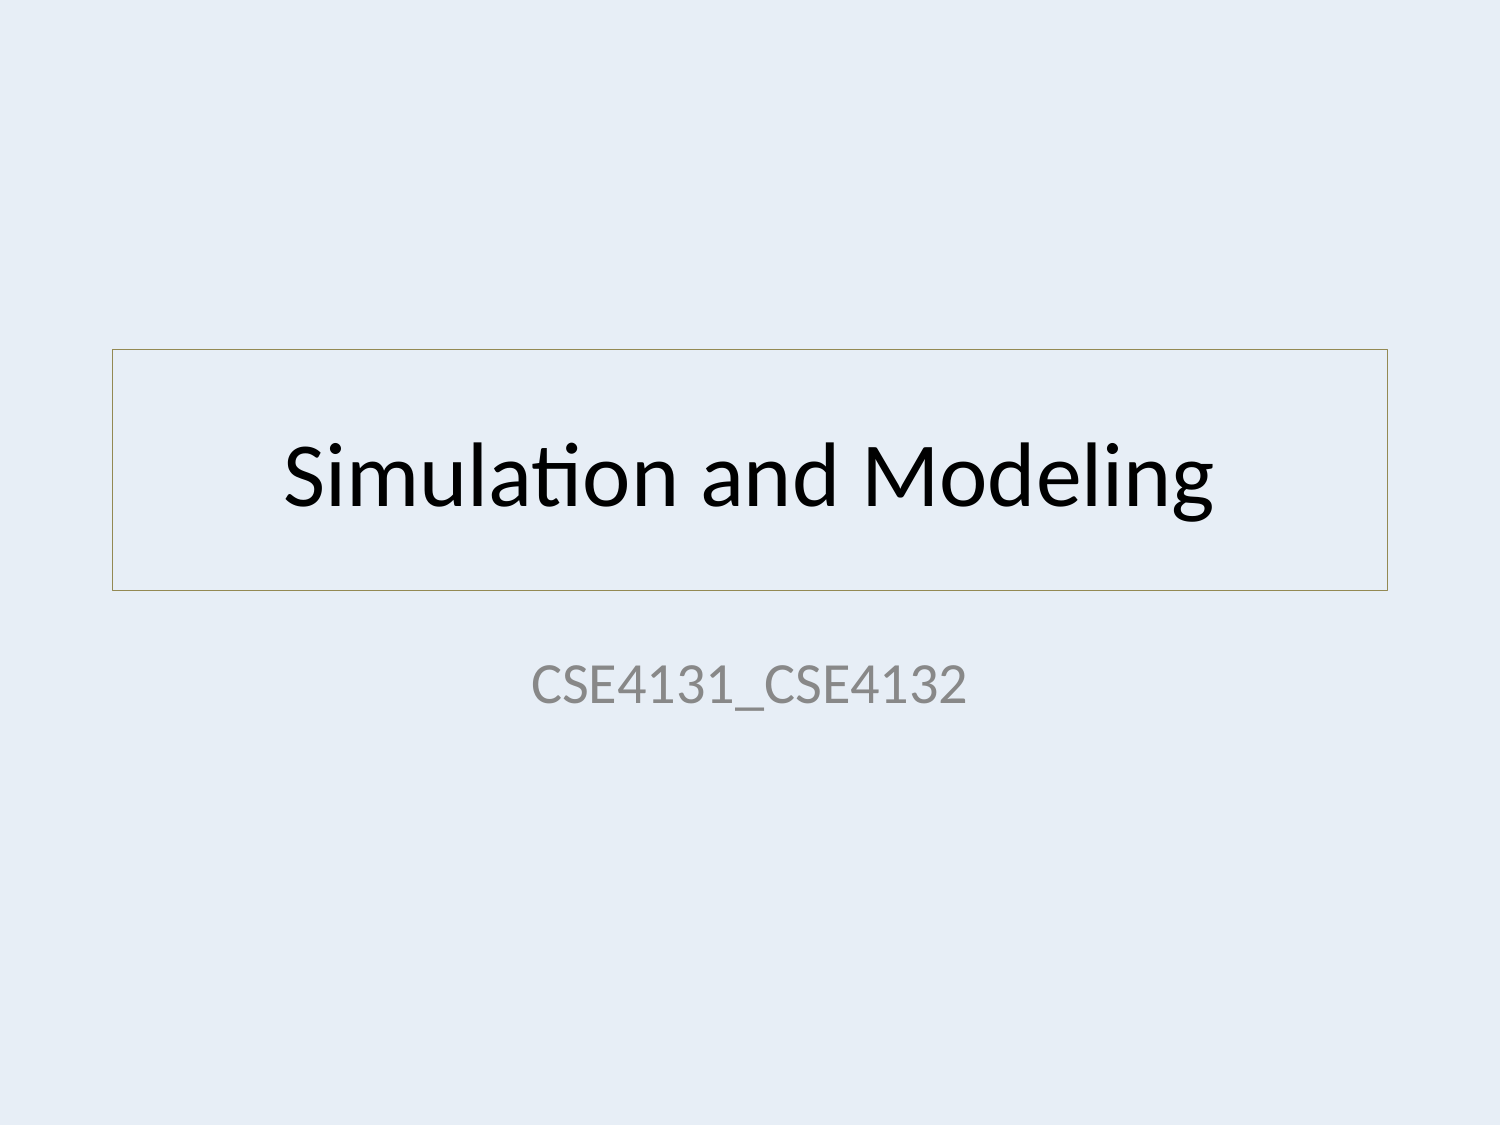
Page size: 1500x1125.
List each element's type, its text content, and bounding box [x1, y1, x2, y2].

subtitle CSE4131_CSE4132 [225, 637, 1275, 925]
title Simulation and Modeling [112, 349, 1388, 591]
